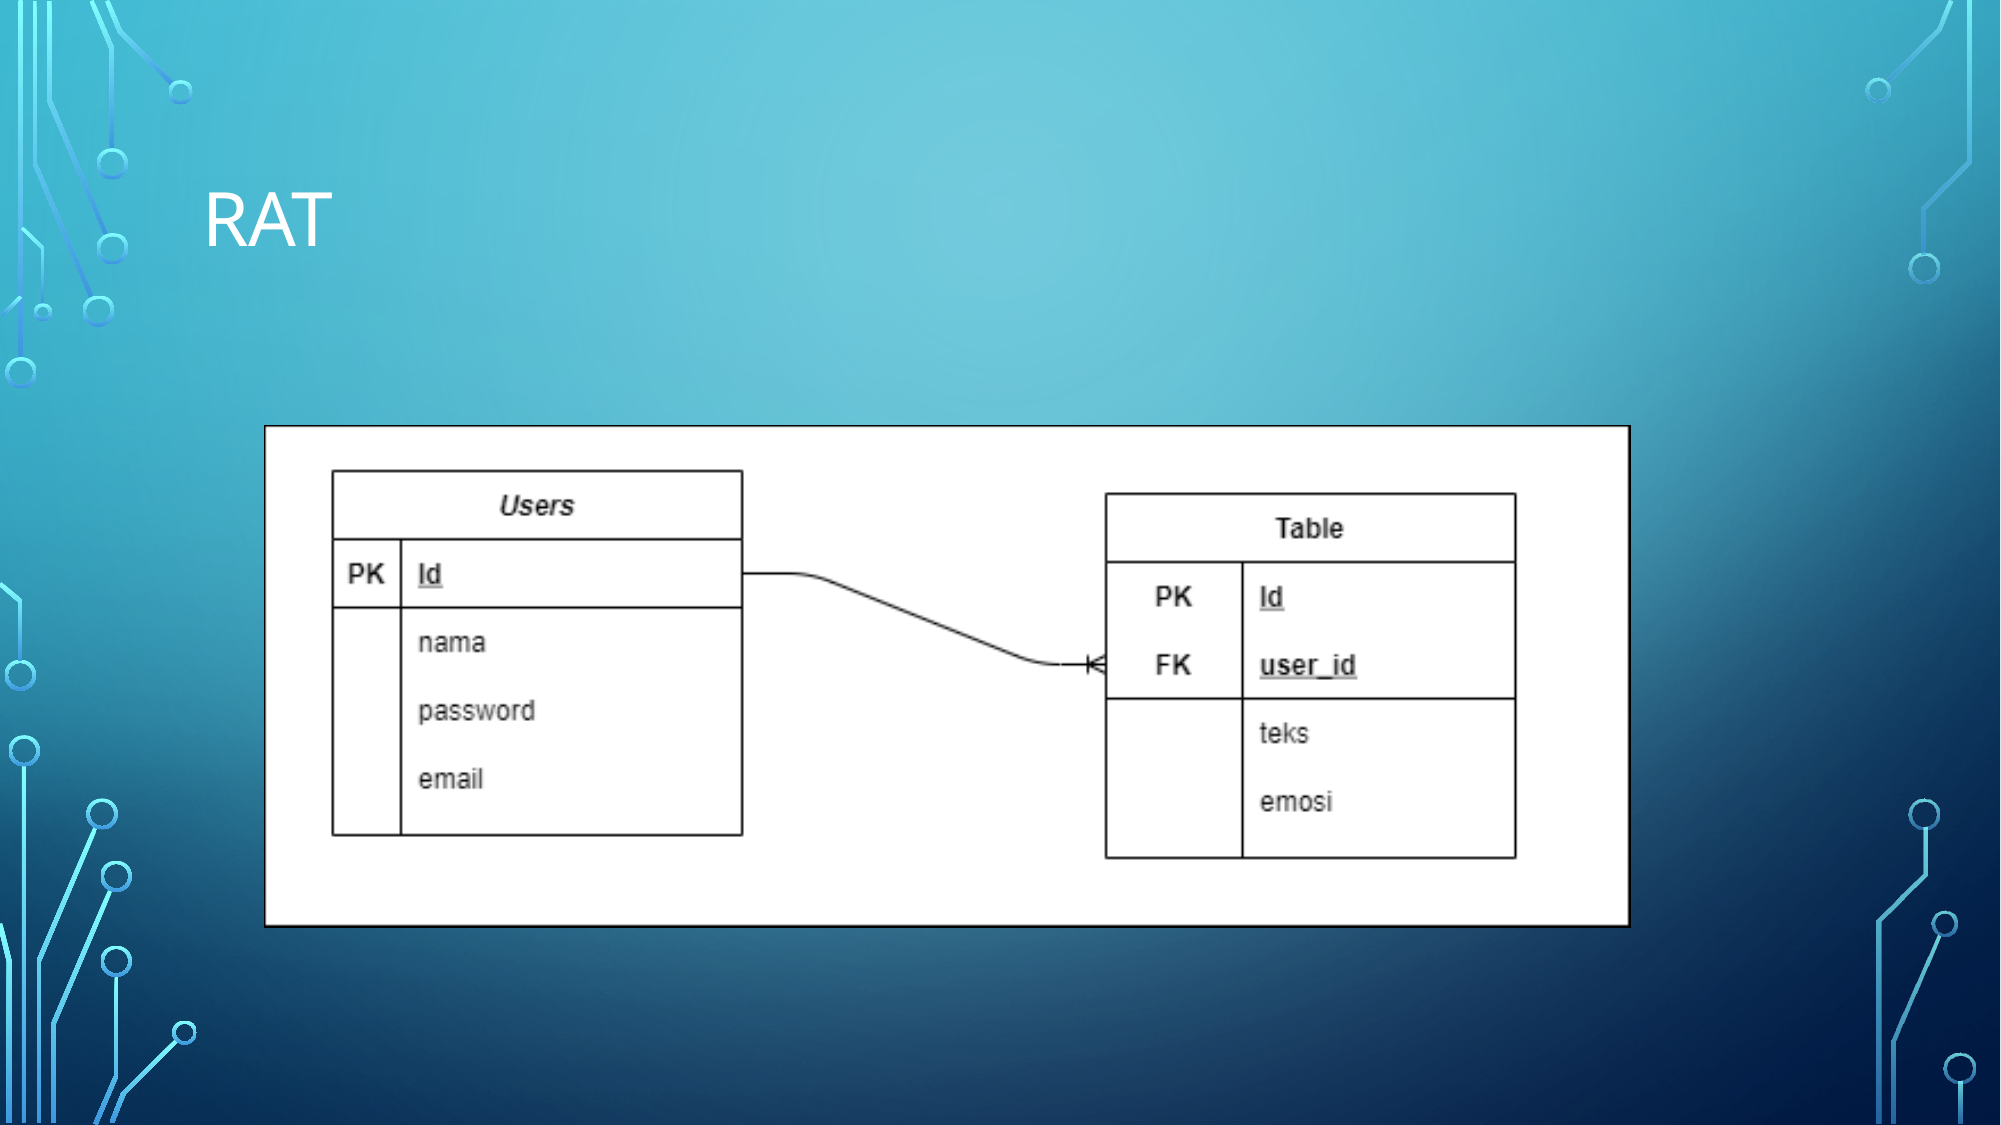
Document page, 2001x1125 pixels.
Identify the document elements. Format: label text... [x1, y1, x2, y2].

title Rat [187, 101, 1813, 344]
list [264, 424, 1631, 928]
